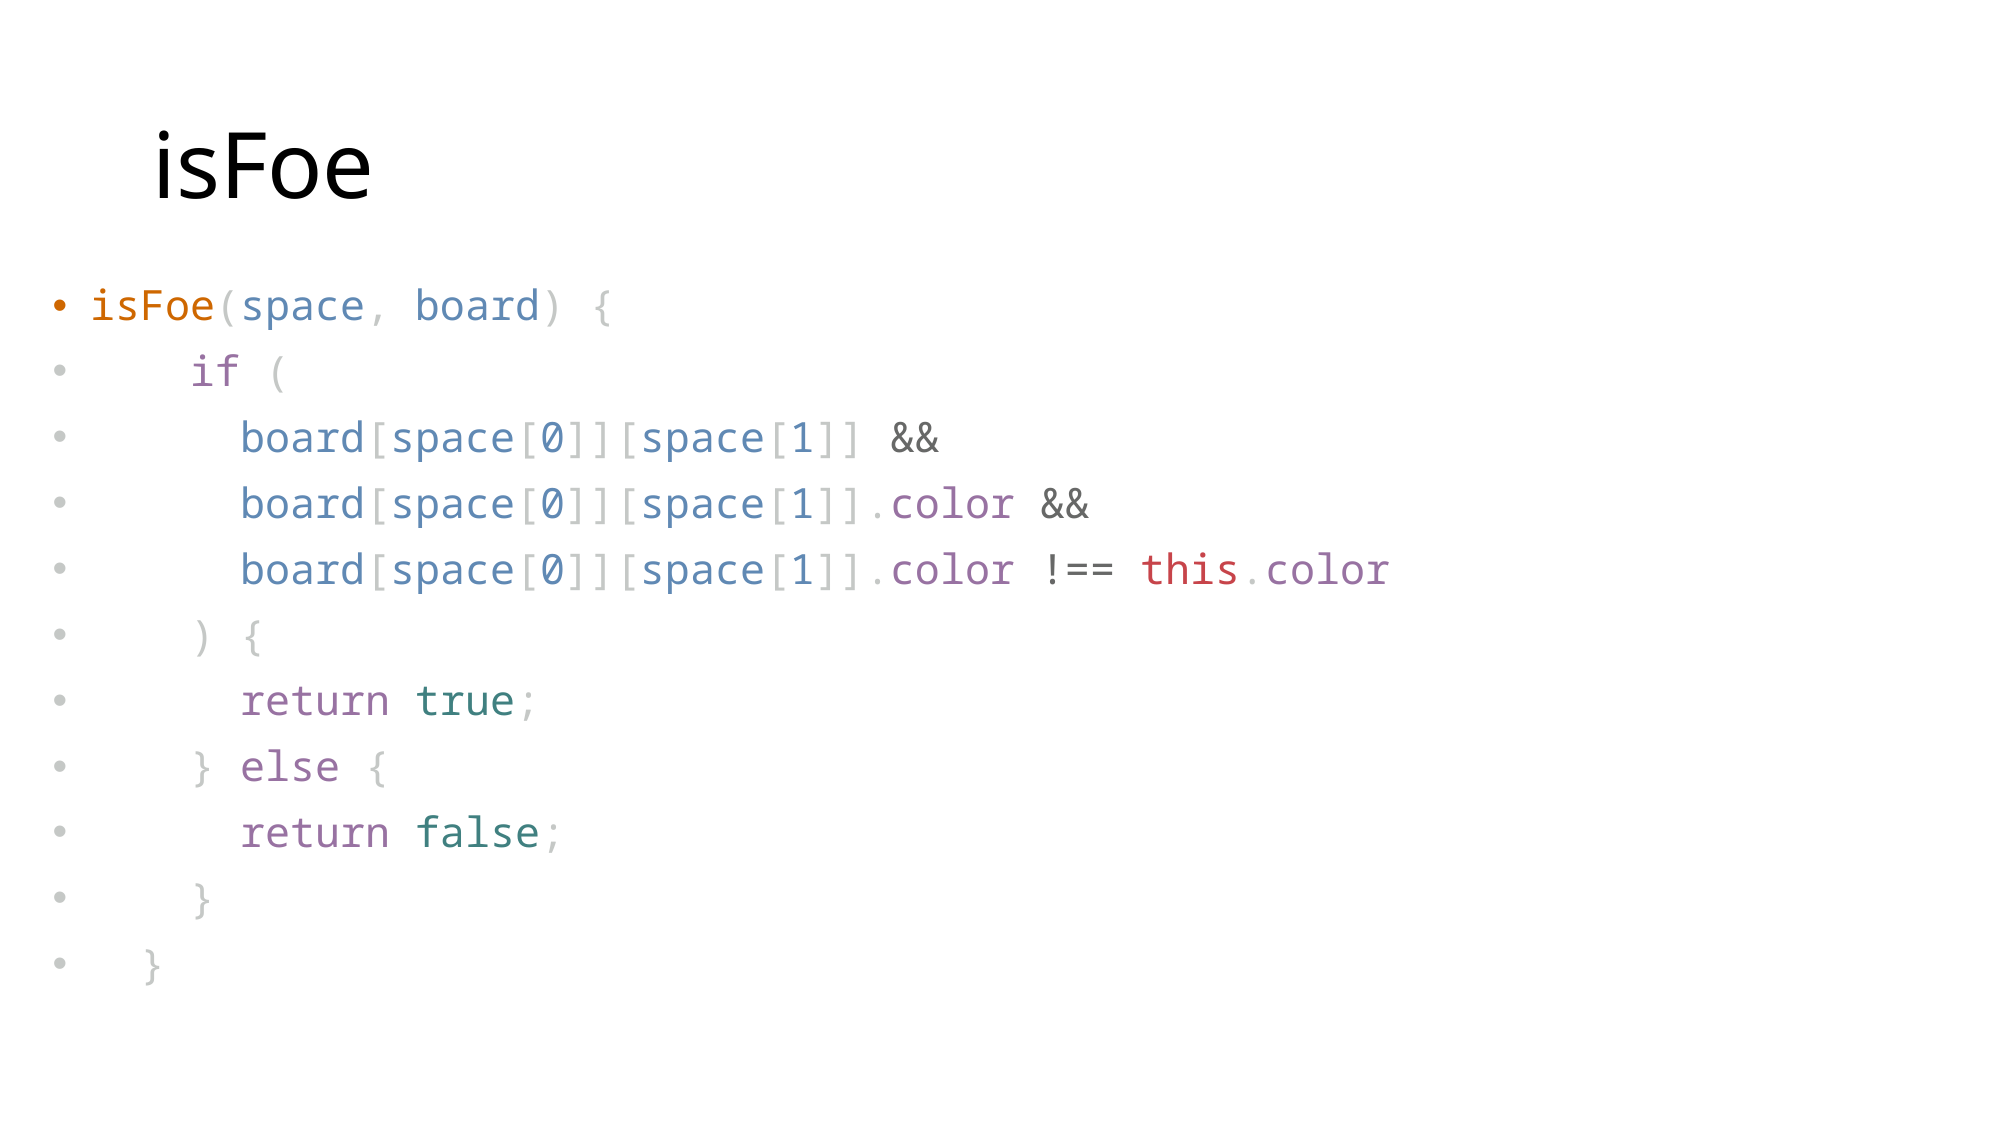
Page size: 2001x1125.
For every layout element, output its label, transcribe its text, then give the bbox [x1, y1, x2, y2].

title isFoe [137, 59, 1863, 277]
list isFoe(space, board) { if ( board[space[0]][space[1]] && board[space[0]][space[1]].color && board[space[0]][space[1]].color !== this.color ) { return true; } else { return false; } } [37, 277, 2000, 1097]
